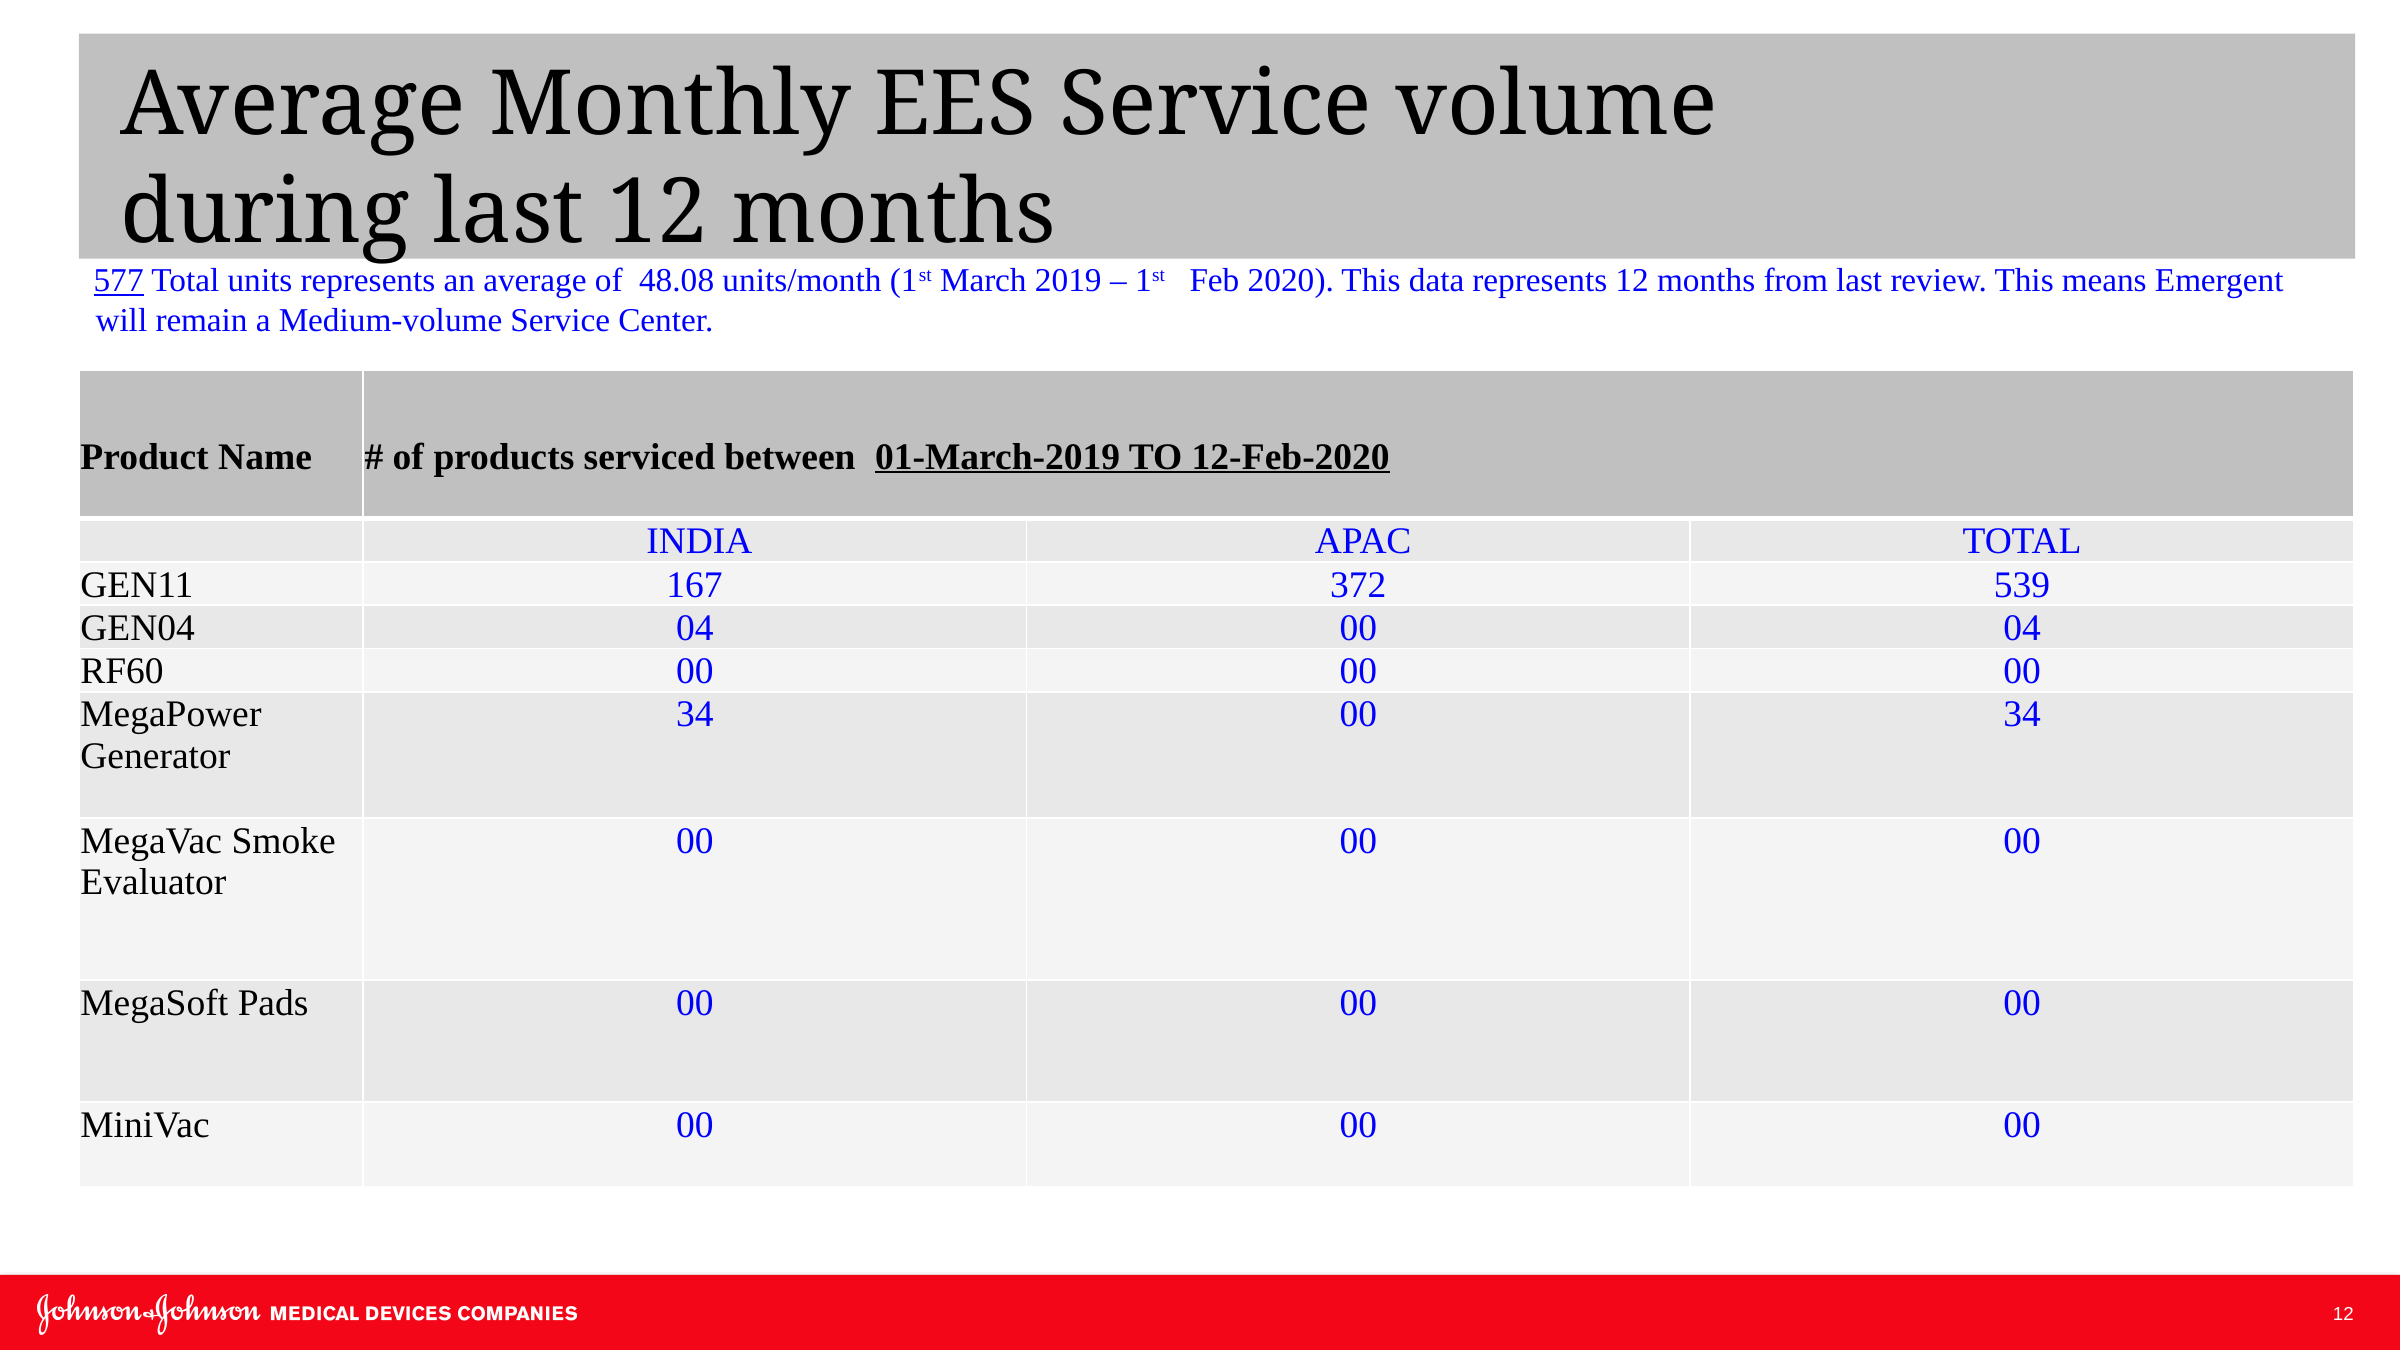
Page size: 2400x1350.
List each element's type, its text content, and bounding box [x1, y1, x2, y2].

table_cell 00 [1027, 693, 1689, 817]
table_cell TOTAL [1691, 521, 2353, 561]
table_cell INDIA [364, 521, 1026, 561]
table_cell 00 [364, 819, 1026, 979]
table_cell APAC [1027, 521, 1689, 561]
table_cell GEN04 [80, 606, 362, 648]
table_cell 04 [1691, 606, 2353, 648]
text_box Org Chart [78, 33, 2356, 259]
table_cell 00 [1691, 981, 2353, 1101]
title Average Monthly EES Service volume during last 12 months [120, 45, 2354, 240]
table_cell GEN11 [80, 563, 362, 604]
table_cell 00 [364, 649, 1026, 691]
table_cell 00 [1027, 649, 1689, 691]
slide_number 12 [2286, 1274, 2355, 1350]
table_cell 00 [1027, 606, 1689, 648]
table_cell MegaPower Generator [80, 693, 362, 817]
table_cell 00 [364, 1103, 1026, 1186]
table_cell 00 [1691, 1103, 2353, 1186]
table_cell 04 [364, 606, 1026, 648]
table_cell MegaVac Smoke Evaluator [80, 819, 362, 979]
table_cell 00 [1027, 1103, 1689, 1186]
table_cell 00 [364, 981, 1026, 1101]
table_cell MegaSoft Pads [80, 981, 362, 1101]
text_box 577 Total units represents an average of 48.08 units/month (1st March 2019 – 1st Feb 2020). This data represents 12 months from last review. This means Emergent will remain a Medium-volume Service Center. [78, 251, 2354, 346]
table_cell 00 [1027, 819, 1689, 979]
picture [37, 1294, 577, 1335]
table_cell RF60 [80, 649, 362, 691]
table_cell 00 [1691, 819, 2353, 979]
table_header Product Name [80, 371, 362, 516]
table_cell 372 [1027, 563, 1689, 604]
table_cell 34 [1691, 693, 2353, 817]
table_cell 167 [364, 563, 1026, 604]
table_cell [80, 521, 362, 561]
table_header # of products serviced between 01-March-2019 TO 12-Feb-2020 [364, 371, 2353, 516]
table_cell 34 [364, 693, 1026, 817]
table_cell MiniVac [80, 1103, 362, 1186]
table_cell 00 [1691, 649, 2353, 691]
table_cell 539 [1691, 563, 2353, 604]
table_cell 00 [1027, 981, 1689, 1101]
